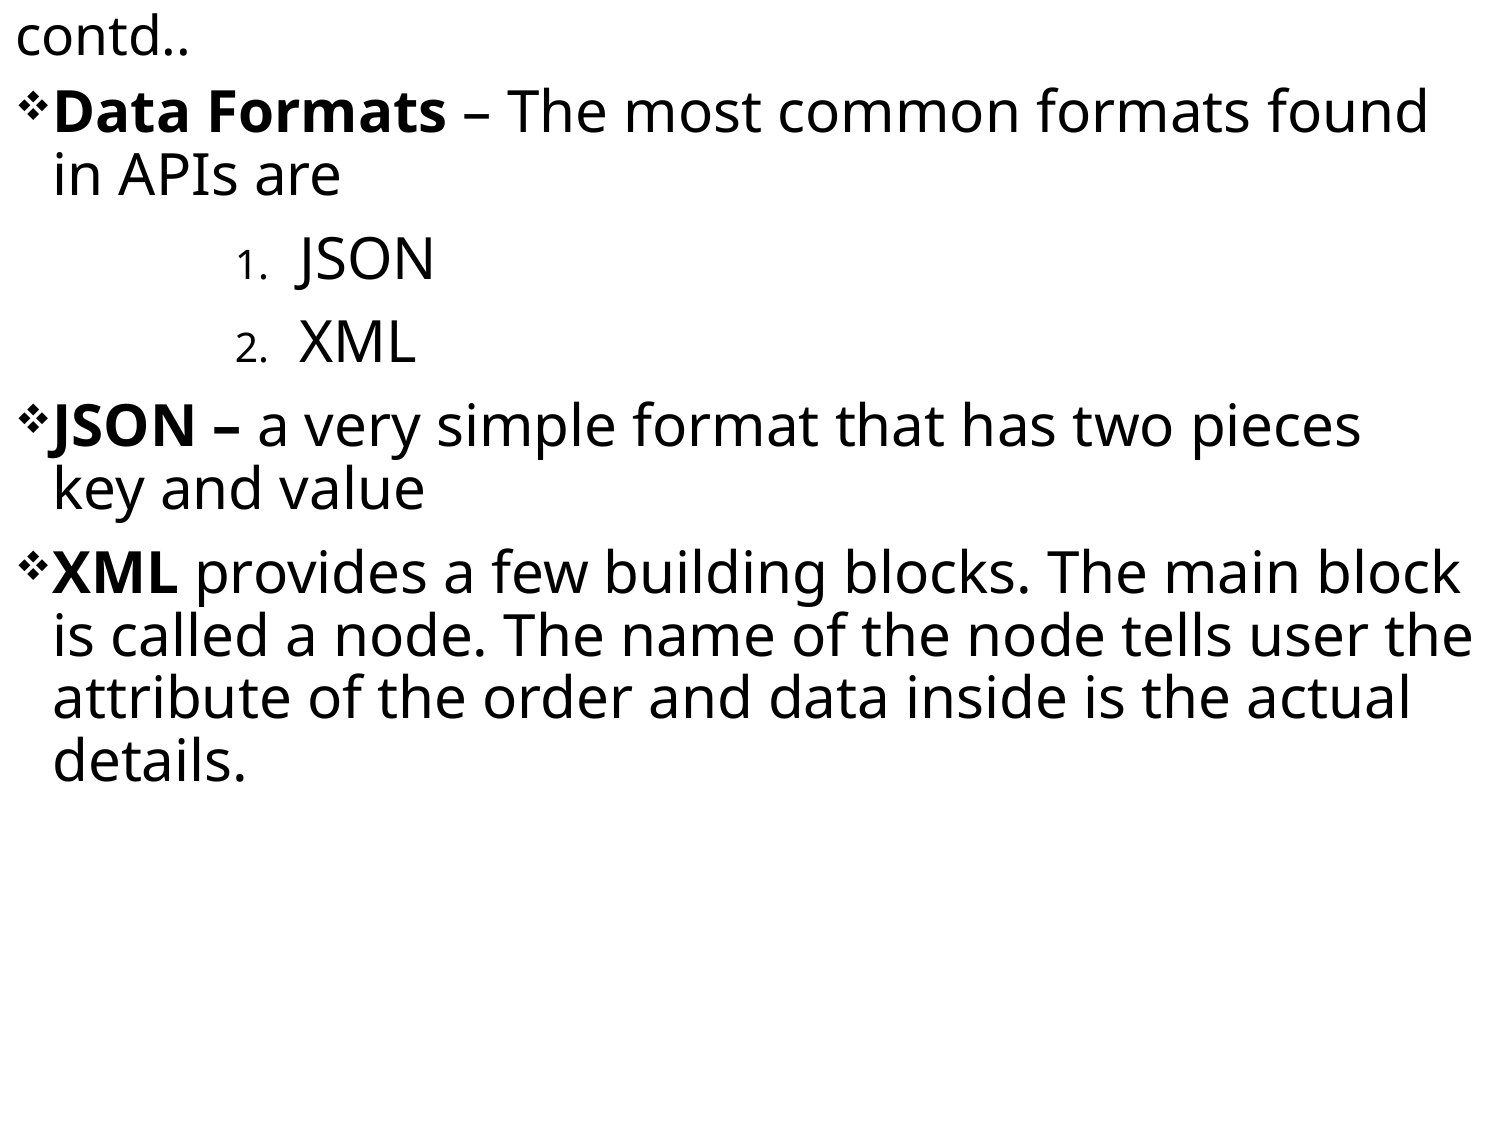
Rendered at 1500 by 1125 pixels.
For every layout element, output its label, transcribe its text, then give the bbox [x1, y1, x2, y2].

list Data Formats – The most common formats found in APIs are JSON XML JSON – a very simple format that has two pieces key and value XML provides a few building blocks. The main block is called a node. The name of the node tells user the attribute of the order and data inside is the actual details. [0, 75, 1500, 1125]
title contd.. [0, 0, 1500, 75]
